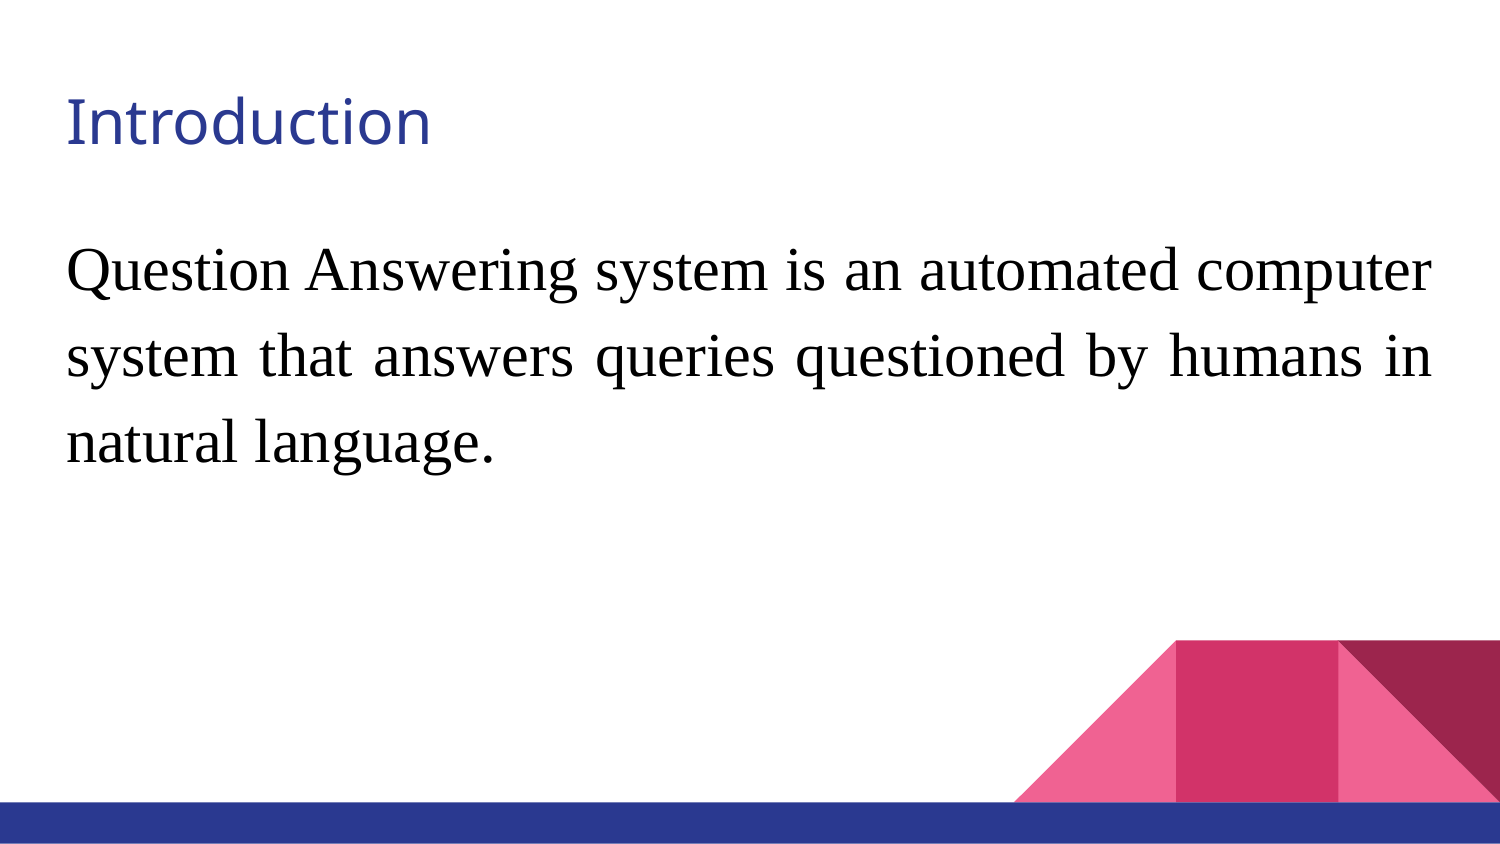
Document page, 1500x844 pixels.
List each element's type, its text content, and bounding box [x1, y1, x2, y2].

list Question Answering system is an automated computer system that answers queries questioned by humans in natural language. [51, 201, 1449, 750]
title Introduction [51, 67, 1449, 167]
